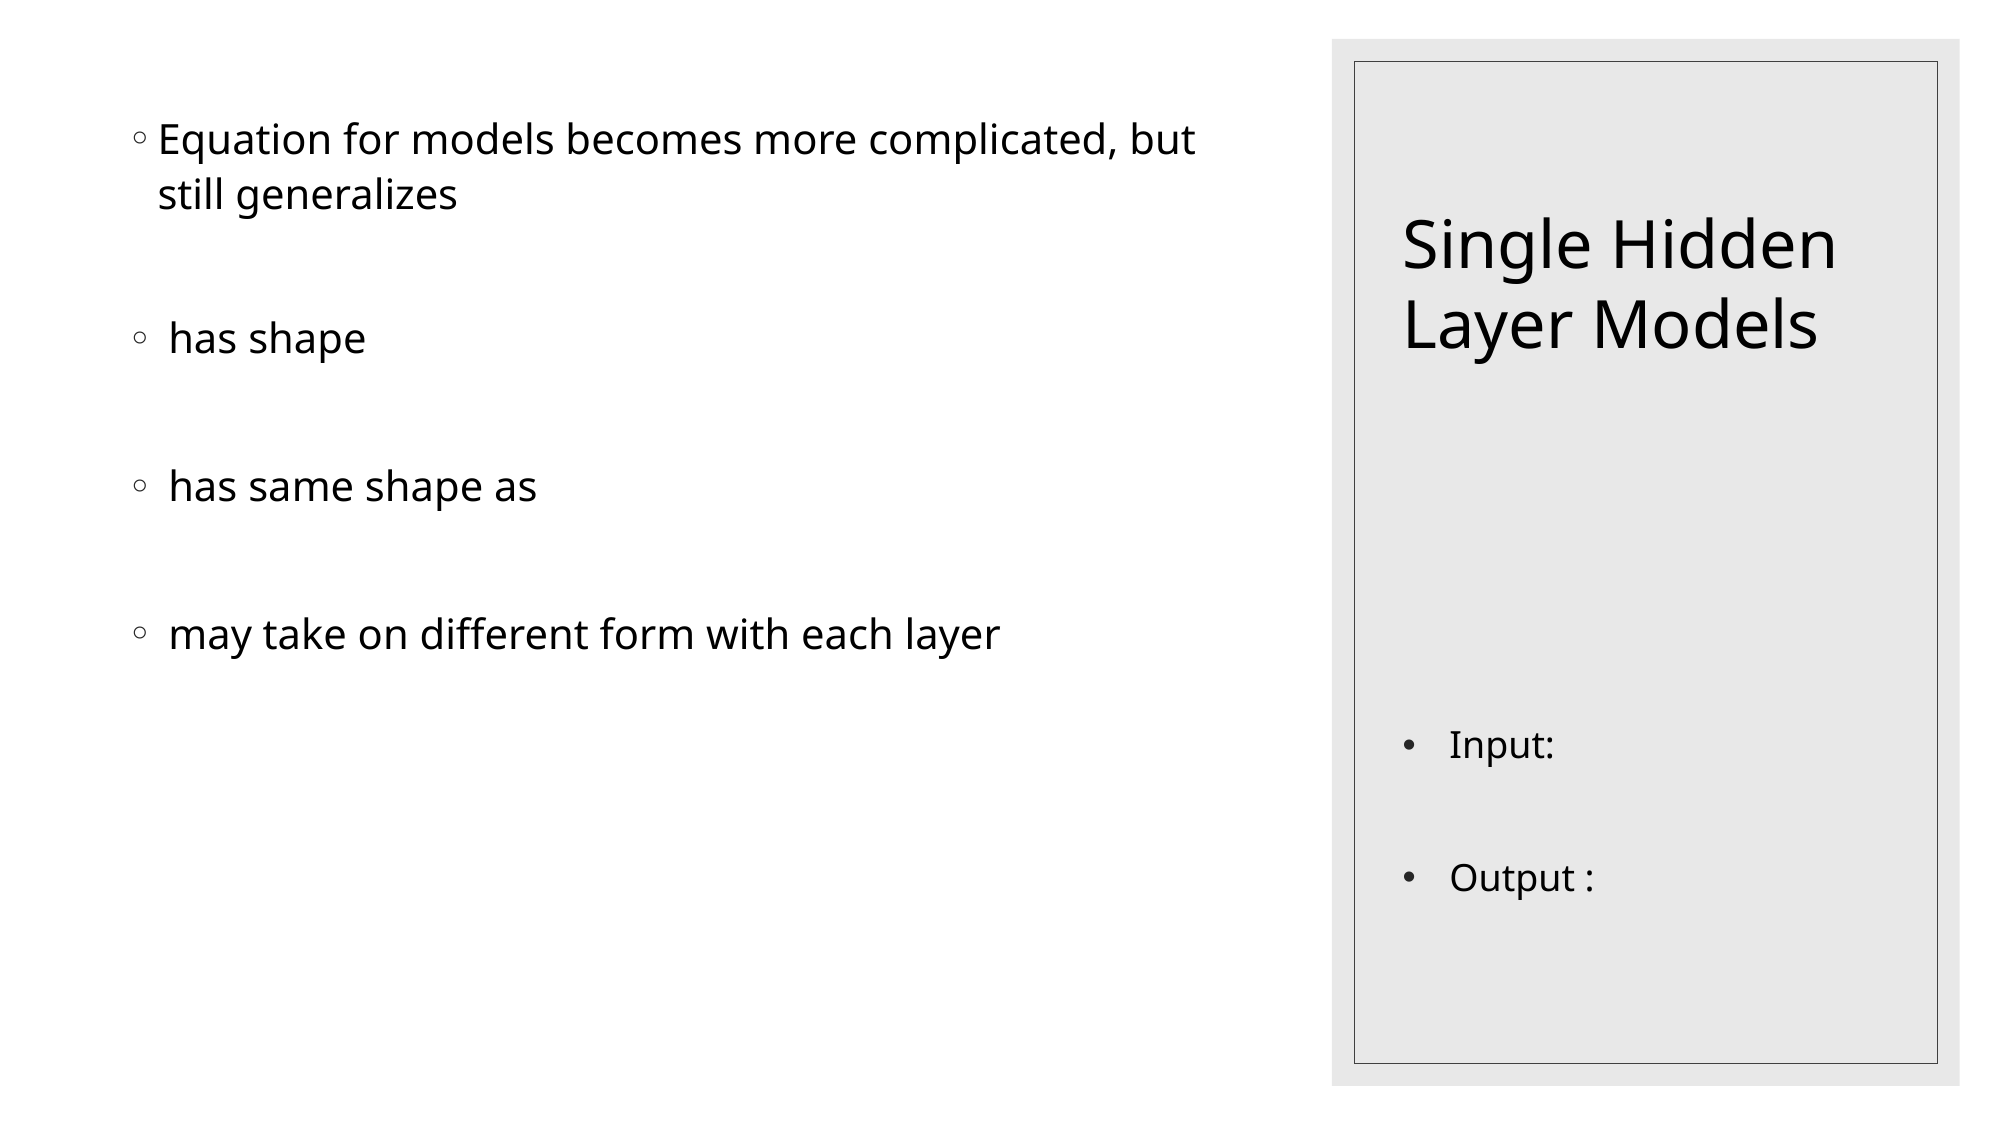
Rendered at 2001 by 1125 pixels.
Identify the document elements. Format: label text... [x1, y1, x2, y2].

title Single Hidden Layer Models [1387, 99, 1907, 370]
